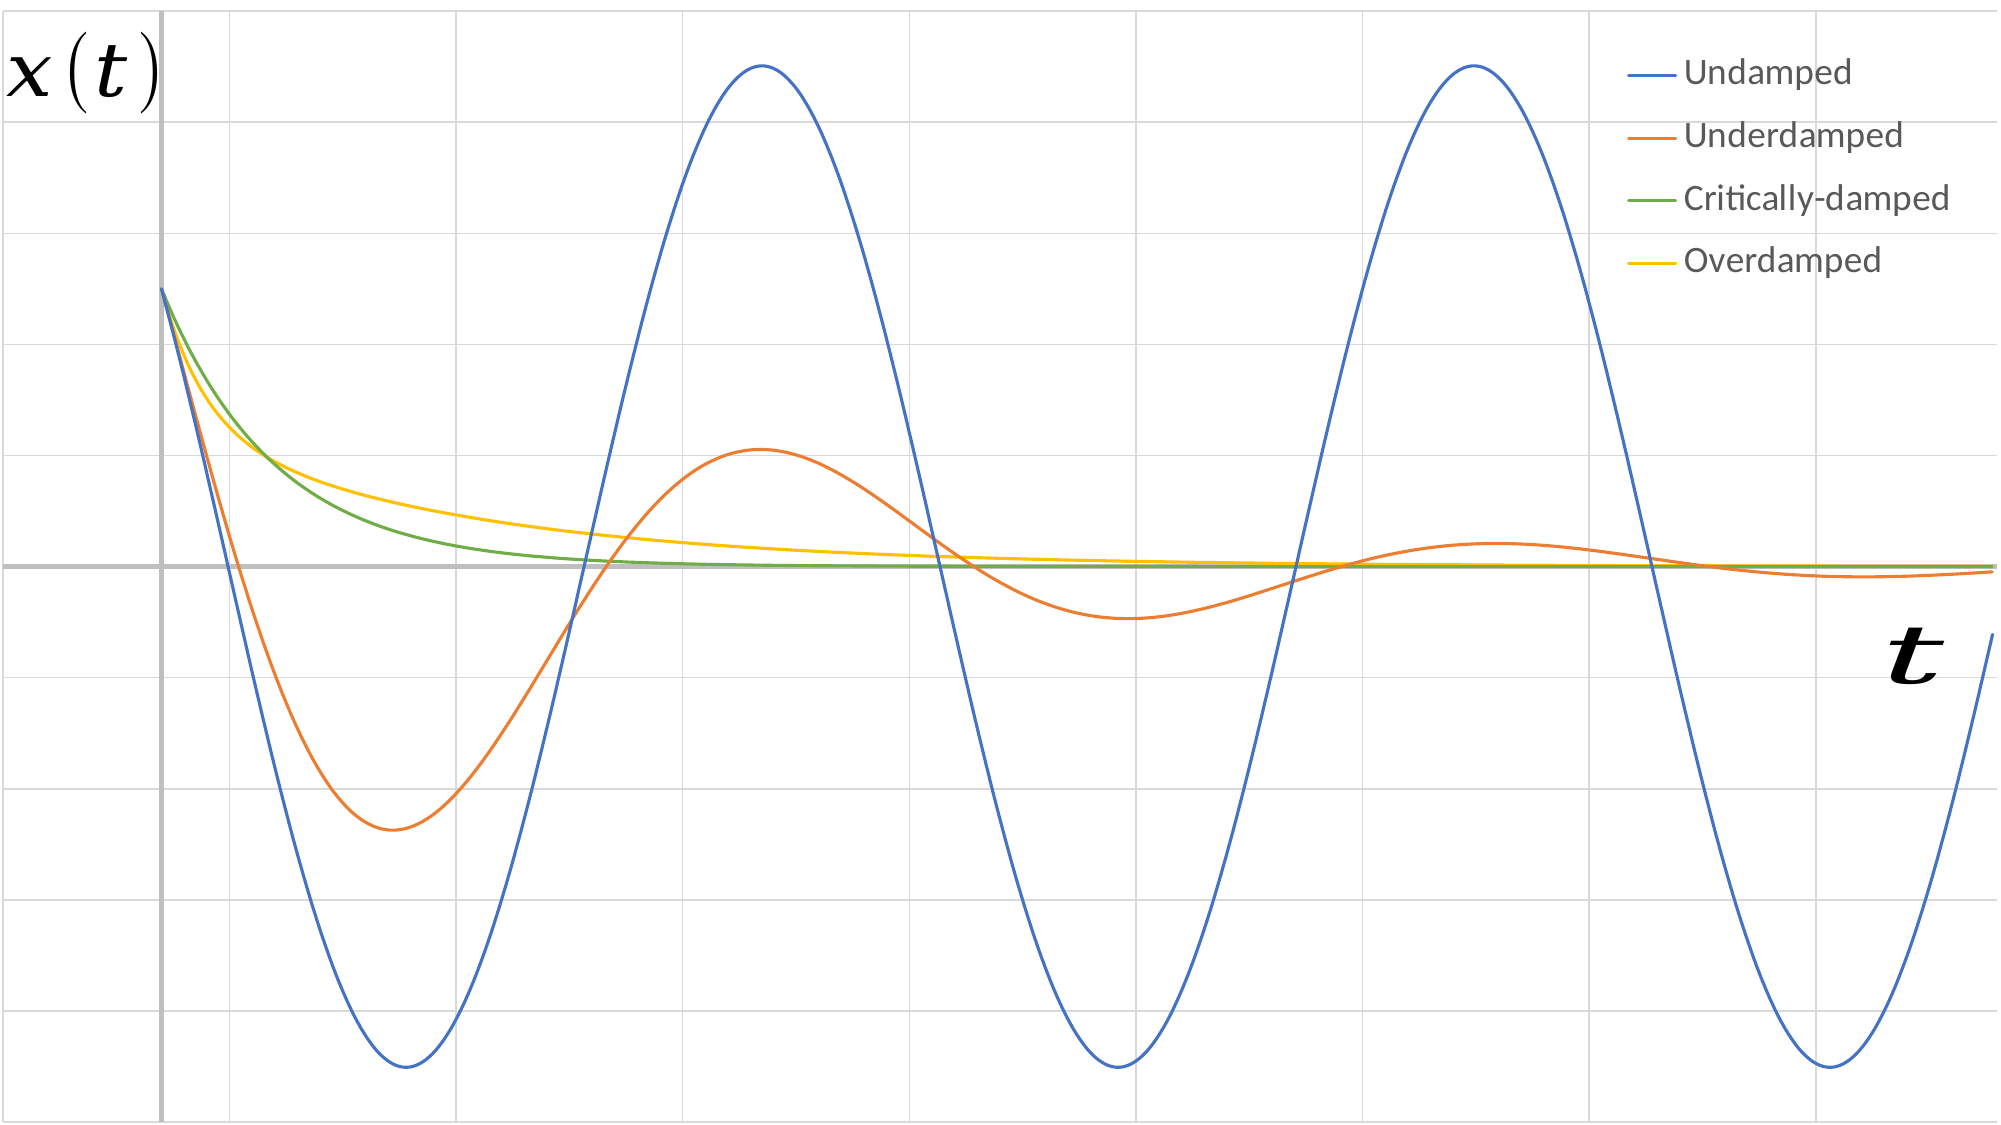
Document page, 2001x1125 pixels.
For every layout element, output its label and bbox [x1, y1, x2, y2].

chart [0, 0, 2000, 1125]
